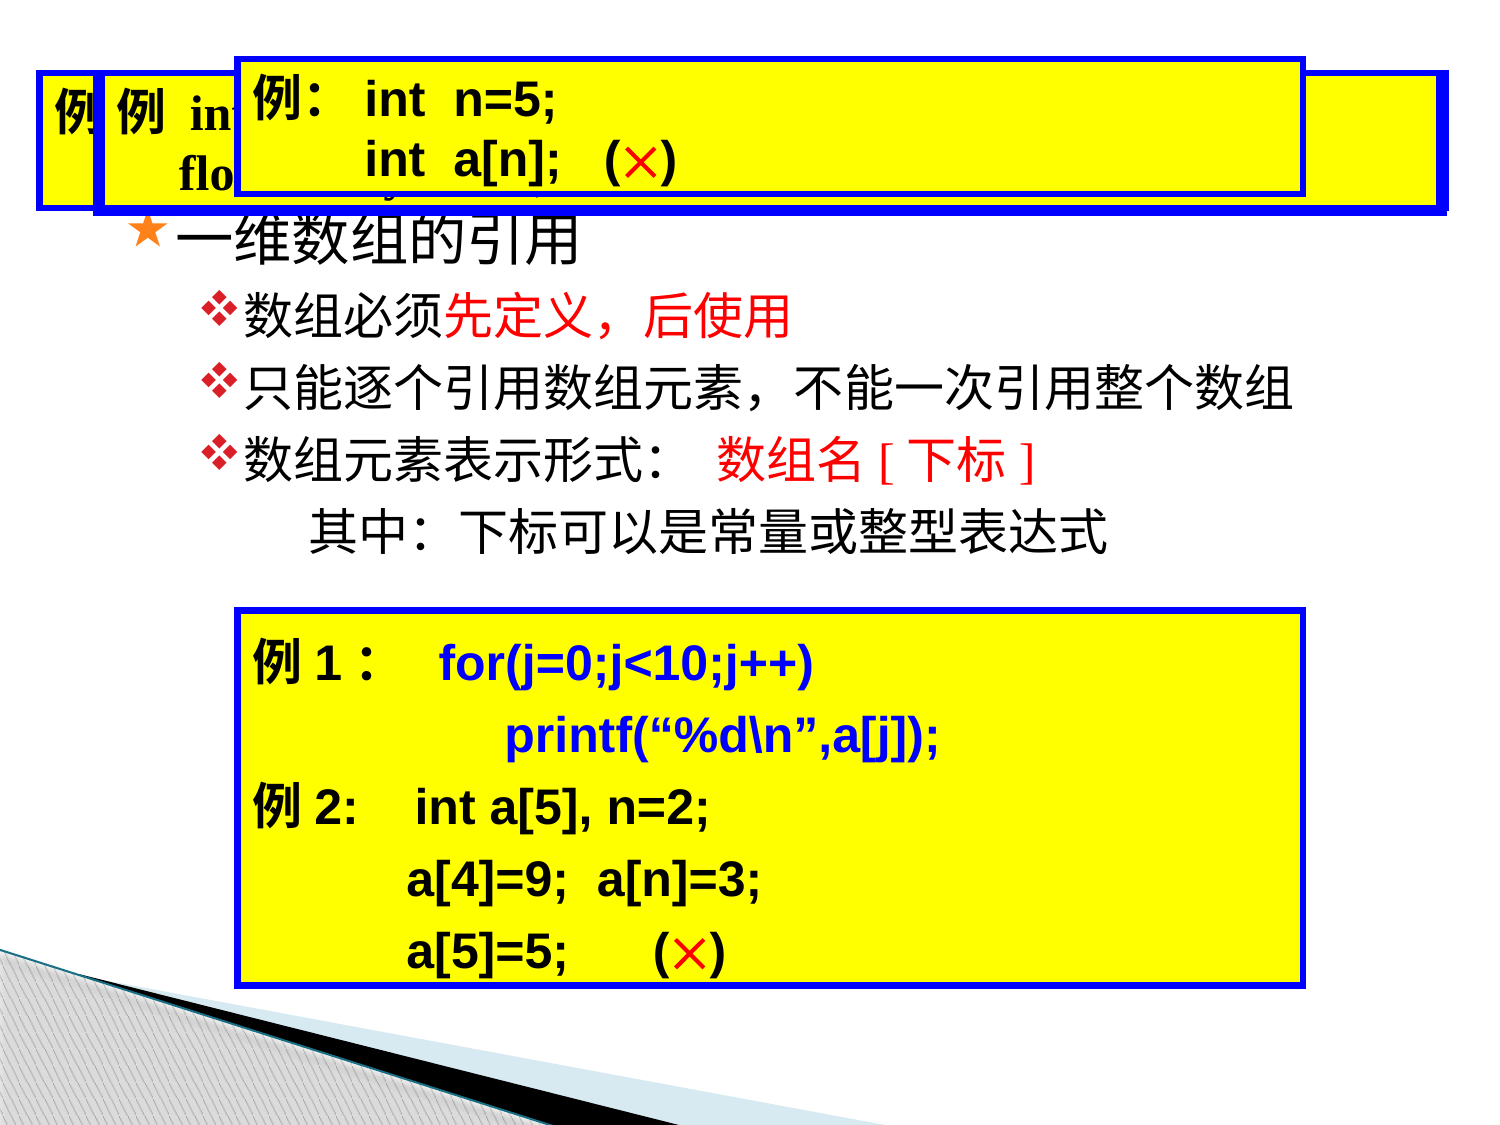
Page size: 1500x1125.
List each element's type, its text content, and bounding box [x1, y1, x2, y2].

text_box 例1： for(j=0;j<10;j++) printf(“%d\n”,a[j]); 例2: int a[5], n=2; a[4]=9; a[n]=3; a[5]=5; () [237, 610, 1303, 986]
text_box 例：int n=5; int a[n]; () [237, 58, 1303, 195]
text_box 一维数组的引用 数组必须先定义，后使用 只能逐个引用数组元素，不能一次引用整个数组 数组元素表示形式： 数组名[下标] 其中：下标可以是常量或整型表达式 [68, 209, 1407, 598]
text_box 例 int data[5]; data[5]=10; [1439, 73, 1446, 209]
text_box 例 int data[2.3]; float array[-100]; (只能用正的整型常量定义数组维数) [96, 77, 1445, 213]
text_box 例 int data[5]; data[5]=10; [39, 73, 101, 209]
text_box 例 int data[2.3]; float array[-100]; [101, 73, 1439, 209]
